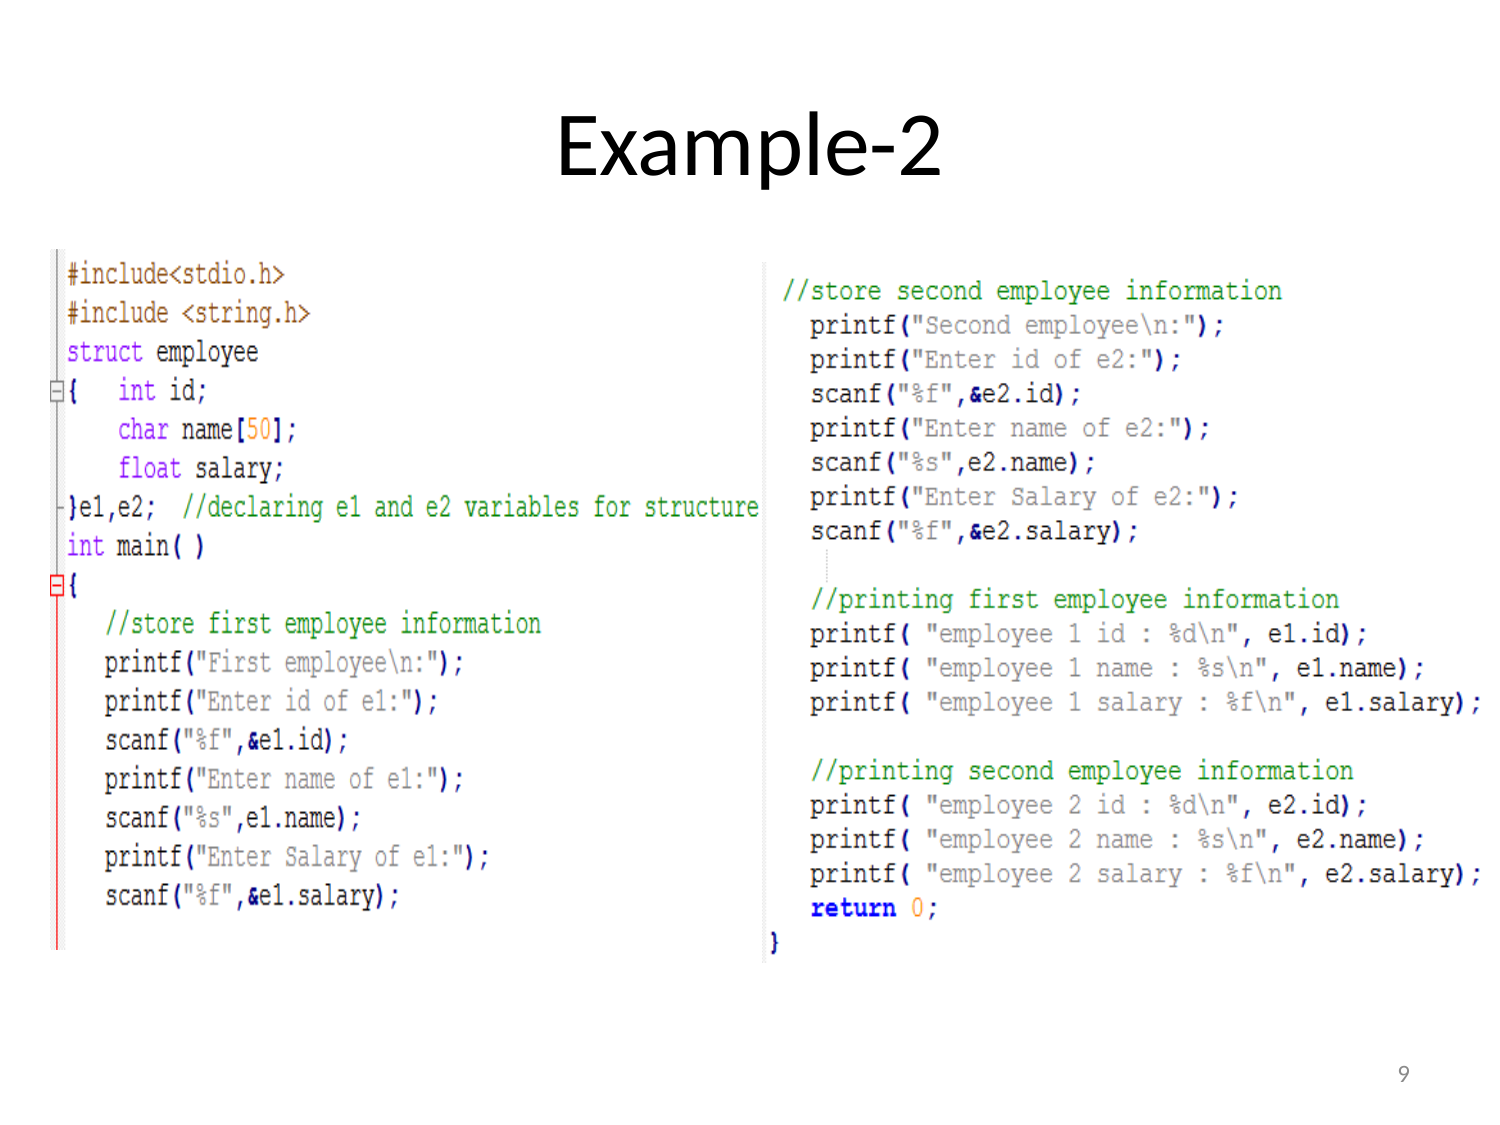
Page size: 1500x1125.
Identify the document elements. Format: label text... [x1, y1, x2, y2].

title Example-2 [75, 45, 1425, 233]
slide_number 9 [1074, 1042, 1425, 1103]
picture [49, 249, 1500, 963]
